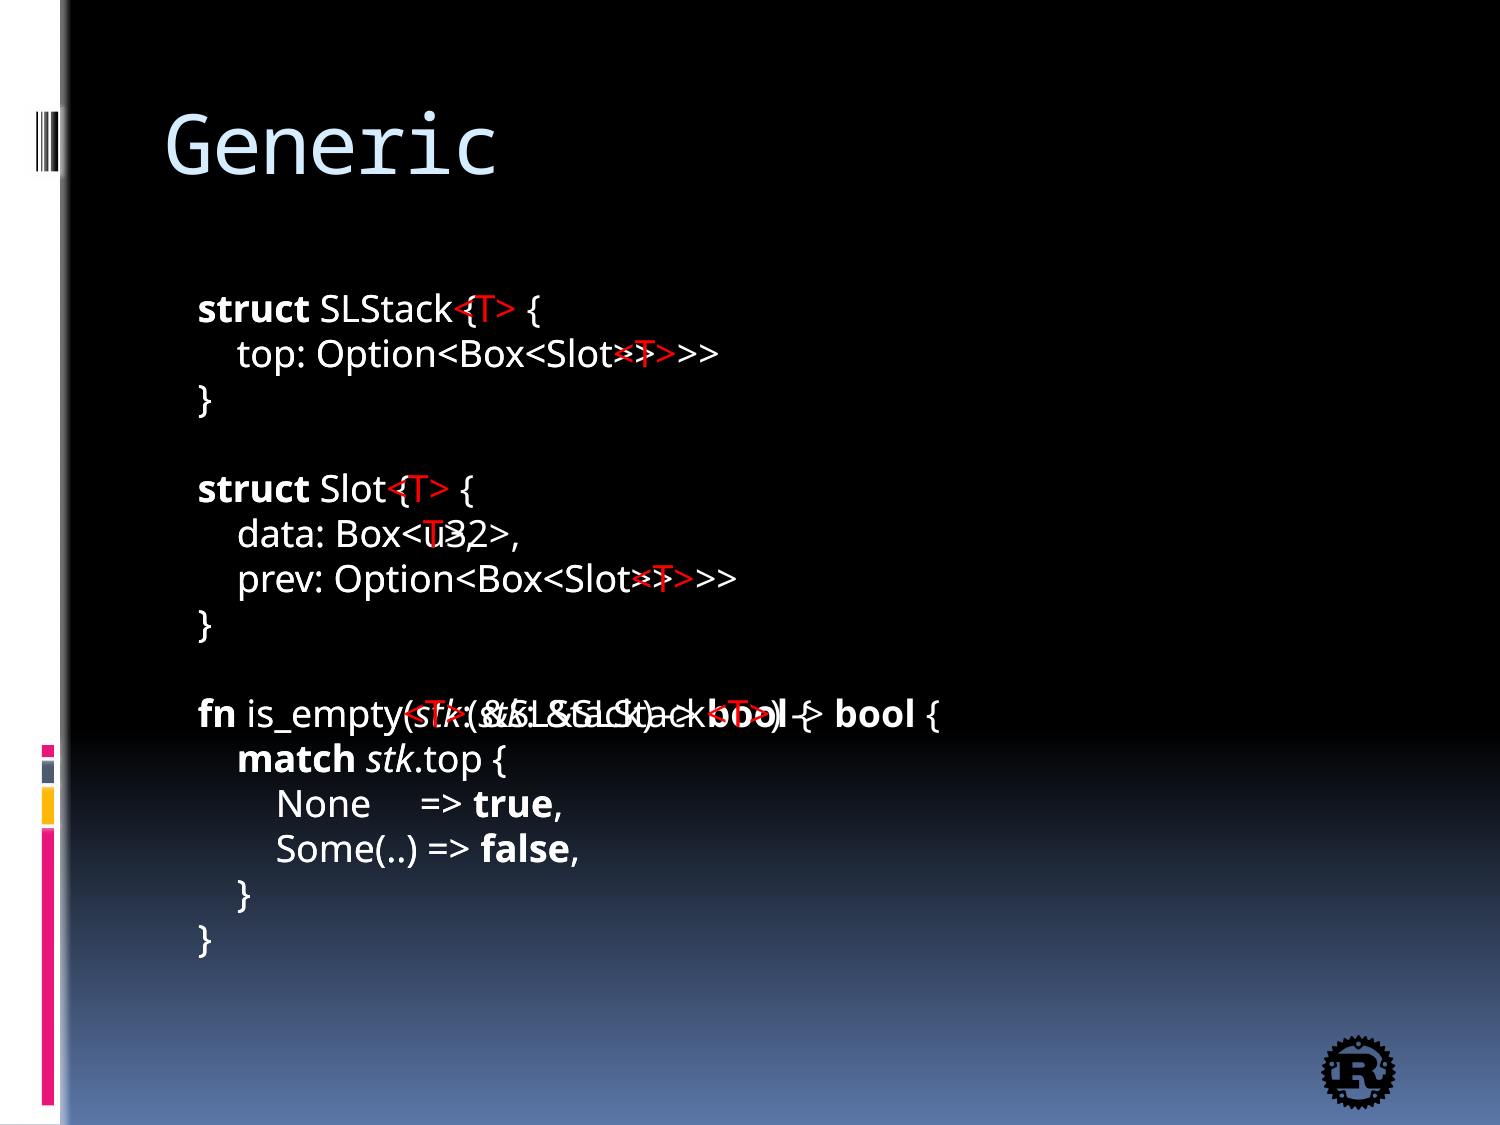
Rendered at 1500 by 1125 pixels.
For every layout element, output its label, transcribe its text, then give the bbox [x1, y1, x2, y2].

text_box struct SLStack<T> { top: Option<Box<Slot<T>>> } struct Slot<T> { data: Box<T>, prev: Option<Box<Slot<T>>> } fn is_empty<T>(stk: &SLStack<T>) -> bool { match stk.top { None => true, Some(..) => false, } } [183, 277, 1283, 967]
title Generic [150, 83, 1425, 234]
picture [1321, 1035, 1397, 1111]
